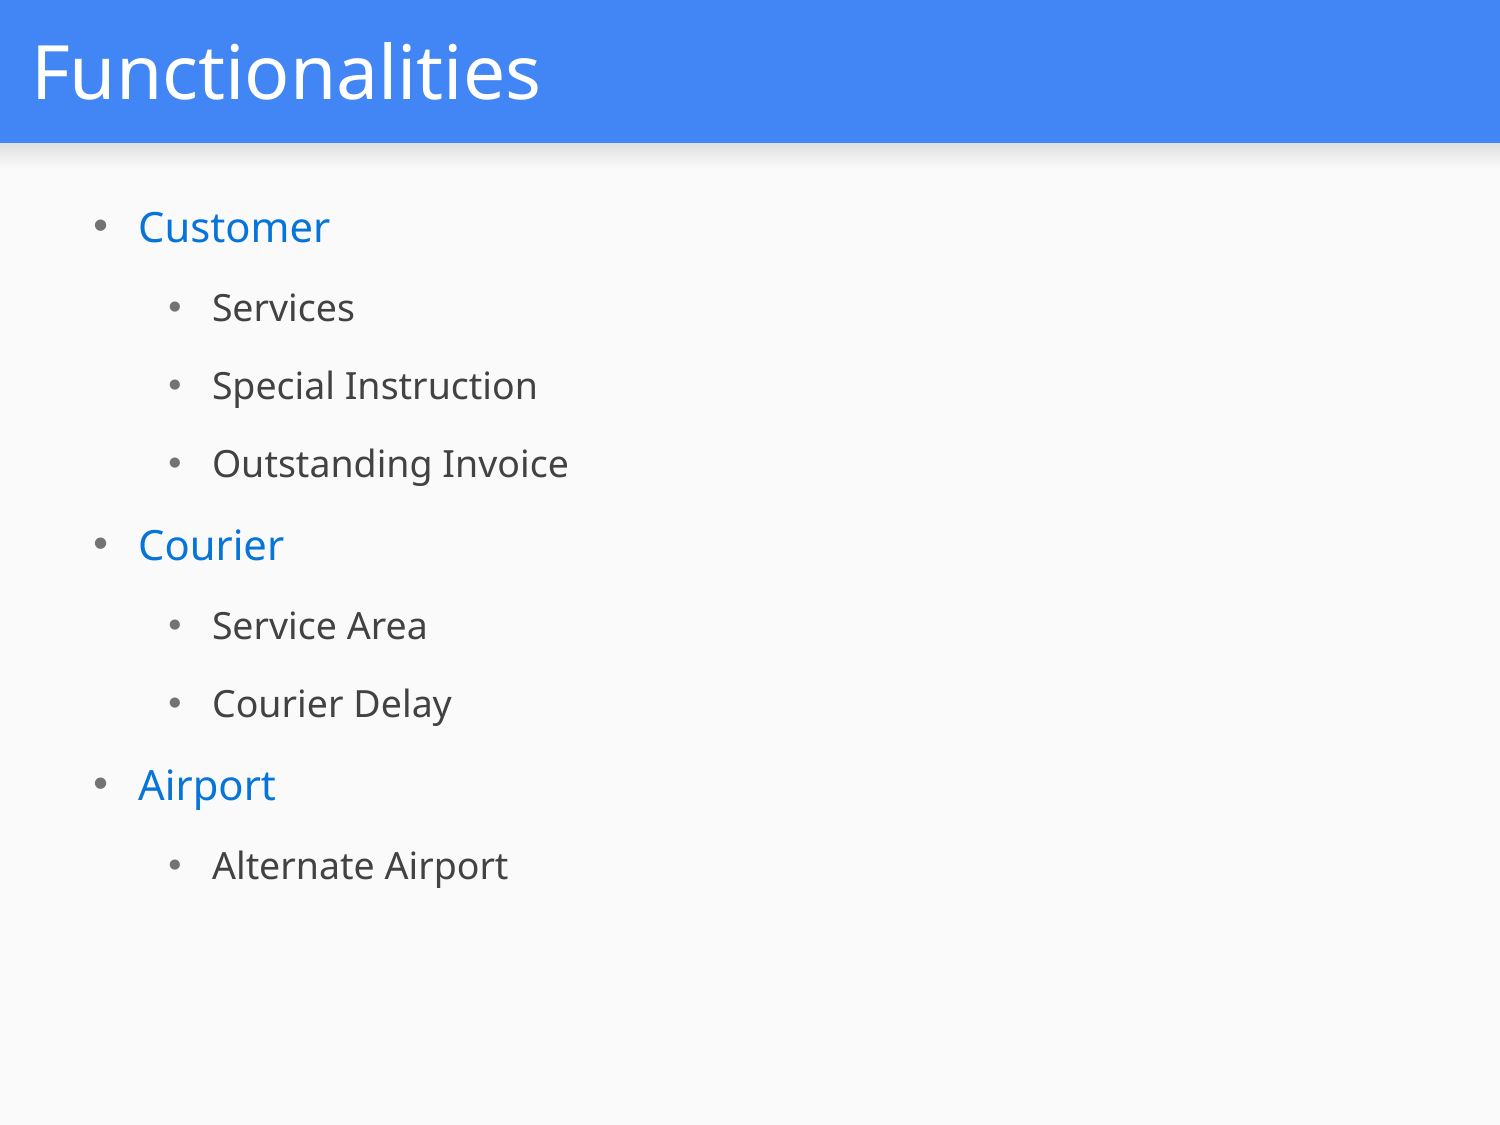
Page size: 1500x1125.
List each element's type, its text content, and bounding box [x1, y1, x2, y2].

title Functionalities [16, 3, 1464, 136]
list Customer Services Special Instruction Outstanding Invoice Courier Service Area Courier Delay Airport Alternate Airport [78, 185, 715, 1035]
